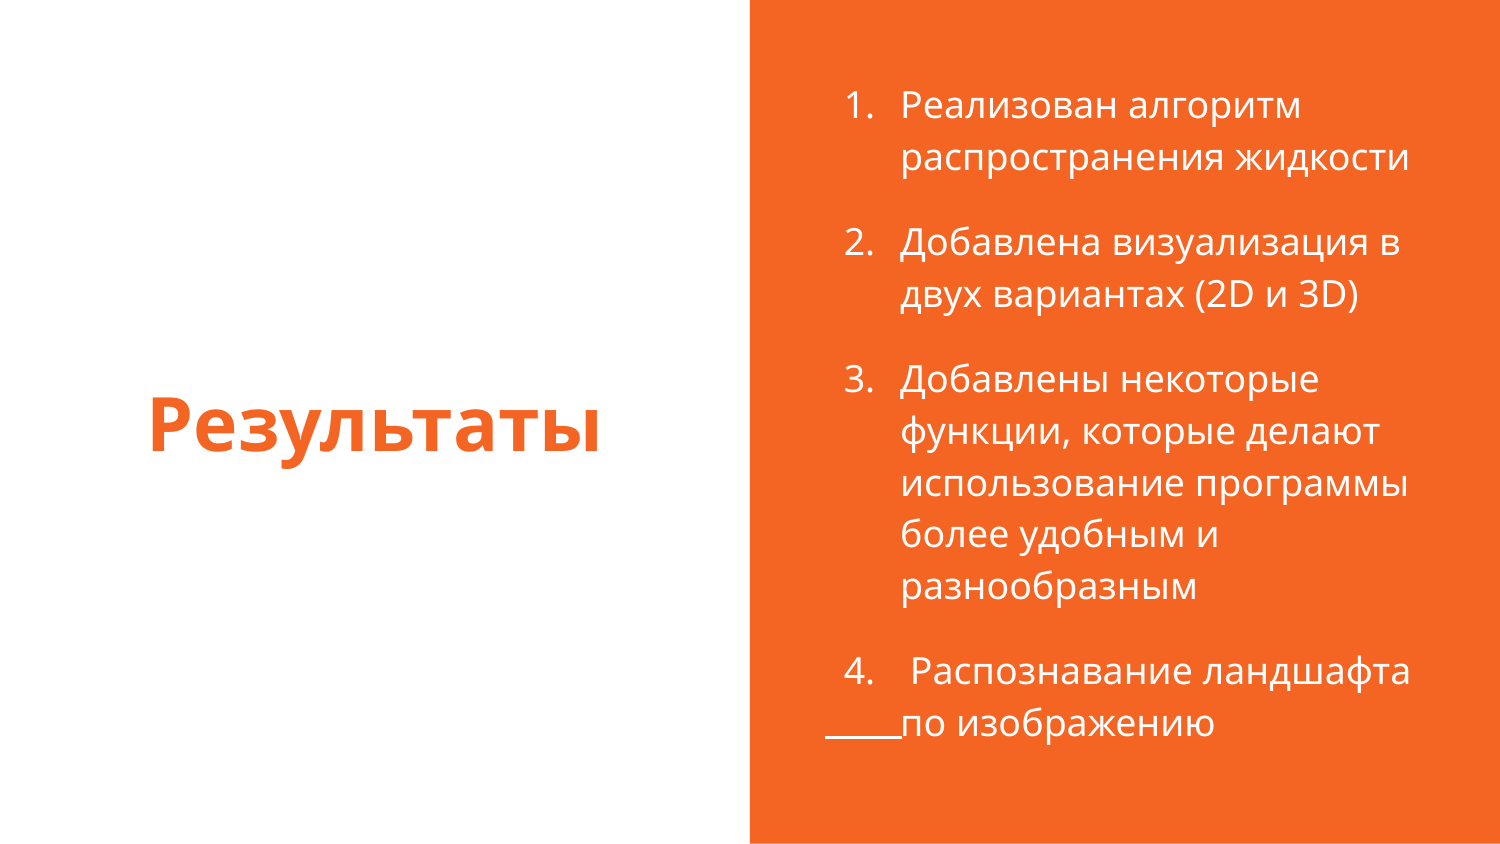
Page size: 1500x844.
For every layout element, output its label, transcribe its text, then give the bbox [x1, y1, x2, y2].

title Результаты [43, 313, 708, 530]
list Реализован алгоритм распространения жидкости Добавлена визуализация в двух вариантах (2D и 3D) Добавлены некоторые функции, которые делают использование программы более удобным и разнообразным Распознавание ландшафта по изображению [810, 106, 1440, 713]
